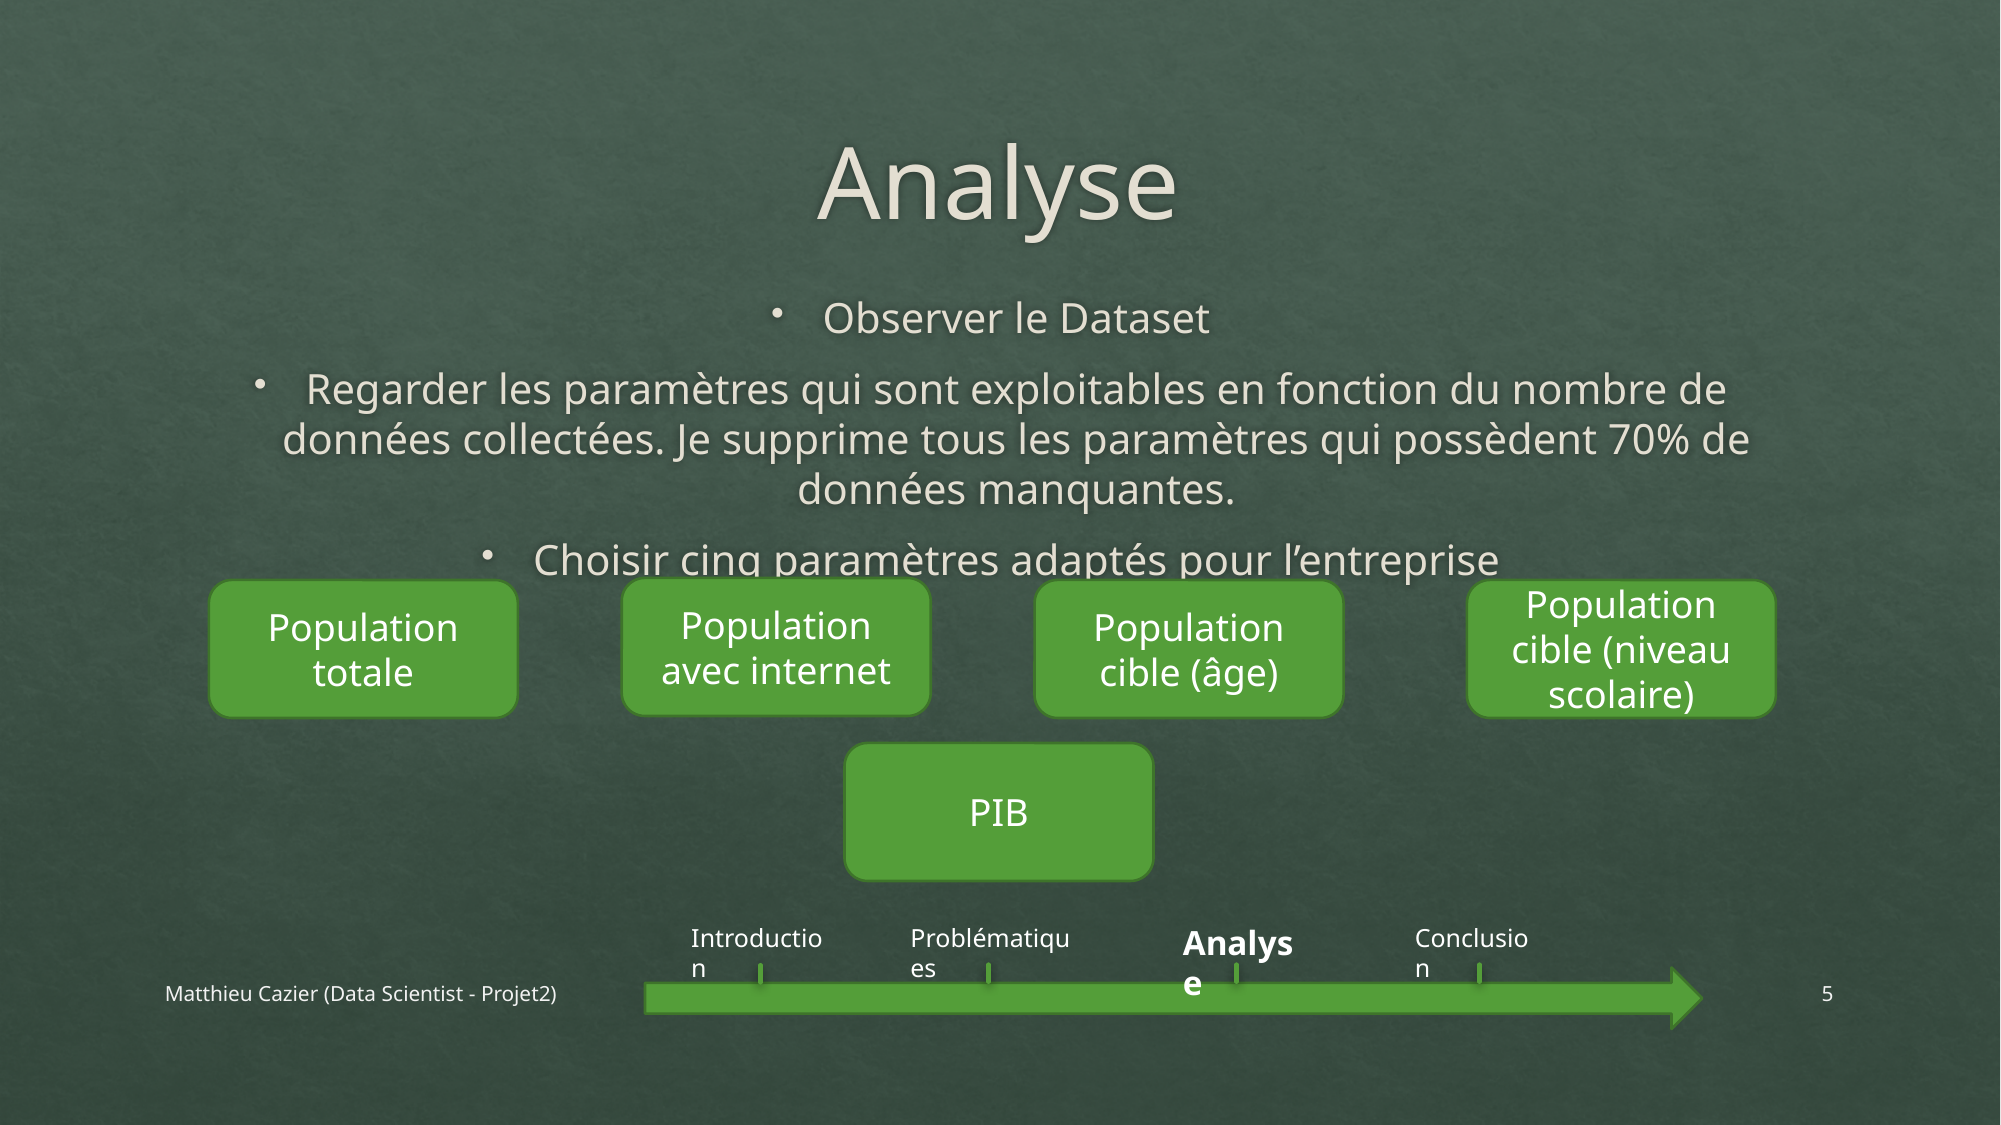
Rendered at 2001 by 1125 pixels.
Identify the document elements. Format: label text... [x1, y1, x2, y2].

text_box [644, 914, 1703, 1030]
title Analyse [149, 99, 1849, 260]
list Observer le Dataset Regarder les paramètres qui sont exploitables en fonction du nombre de données collectées. Je supprime tous les paramètres qui possèdent 70% de données manquantes. Choisir cinq paramètres adaptés pour l’entreprise [149, 284, 1827, 916]
slide_number 5 [1724, 965, 1849, 1025]
footer Matthieu Cazier (Data Scientist - Projet2) [149, 965, 636, 1025]
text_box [208, 577, 1777, 882]
